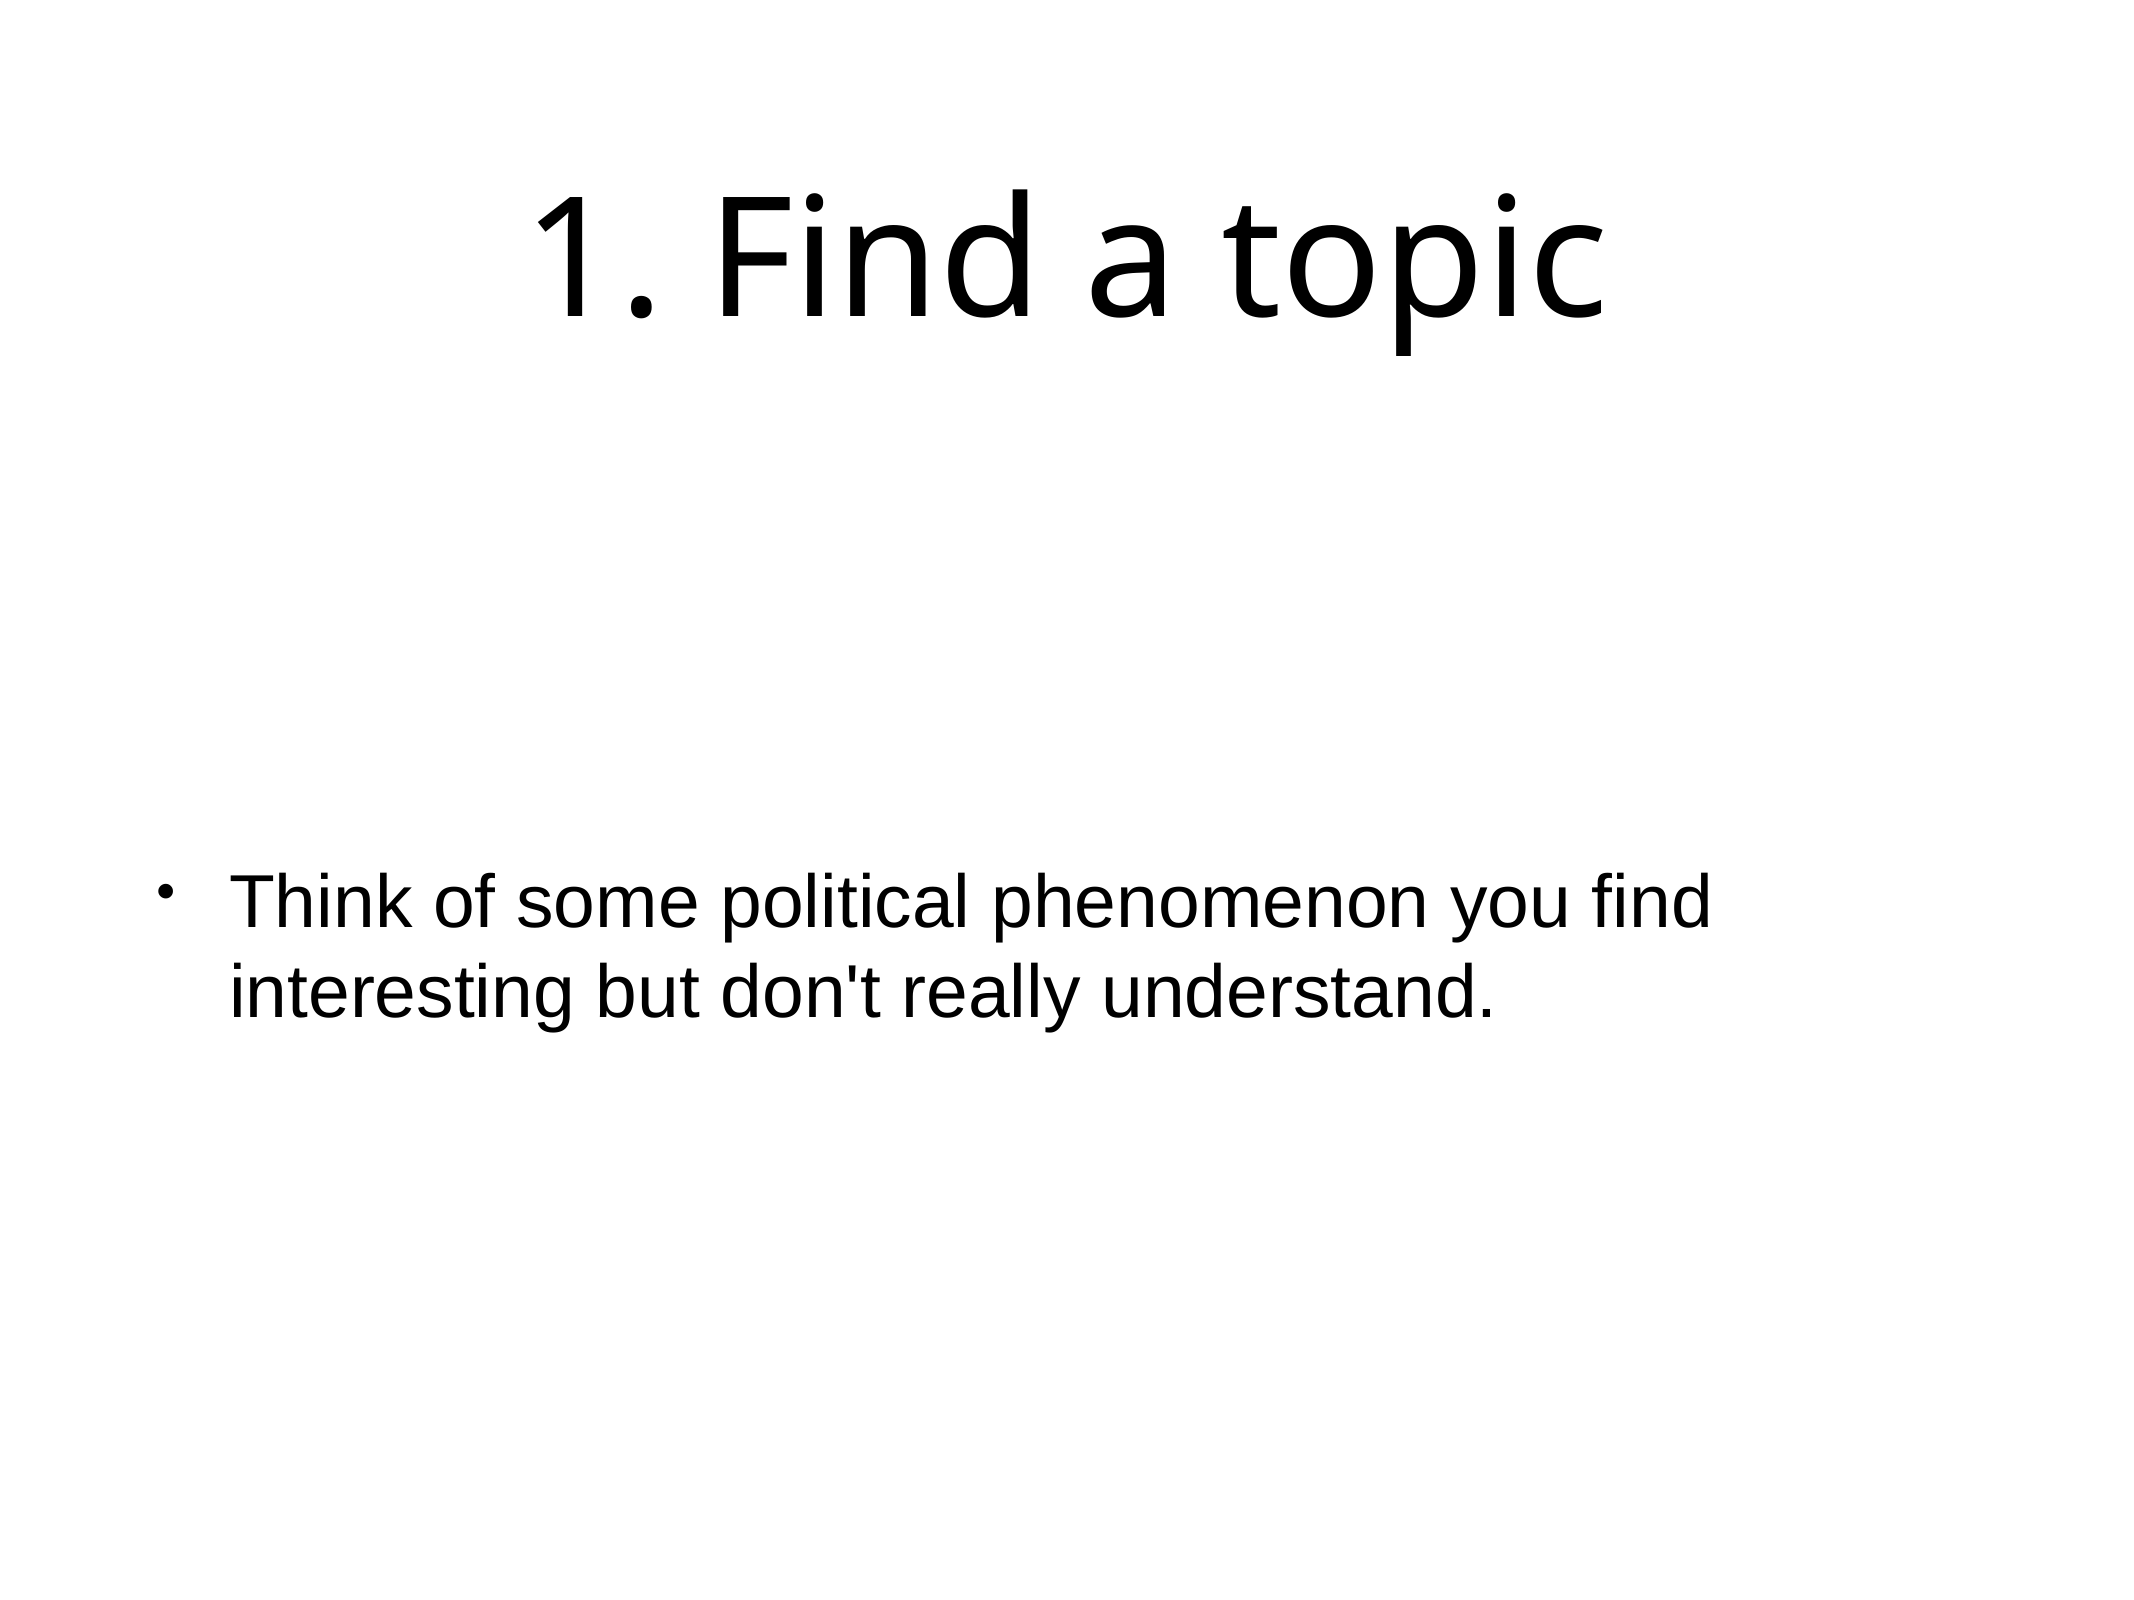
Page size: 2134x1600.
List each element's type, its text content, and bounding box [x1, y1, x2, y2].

list Think of some political phenomenon you find interesting but don't really understand. [155, 426, 1978, 1459]
title 1. Find a topic [155, 72, 1978, 426]
